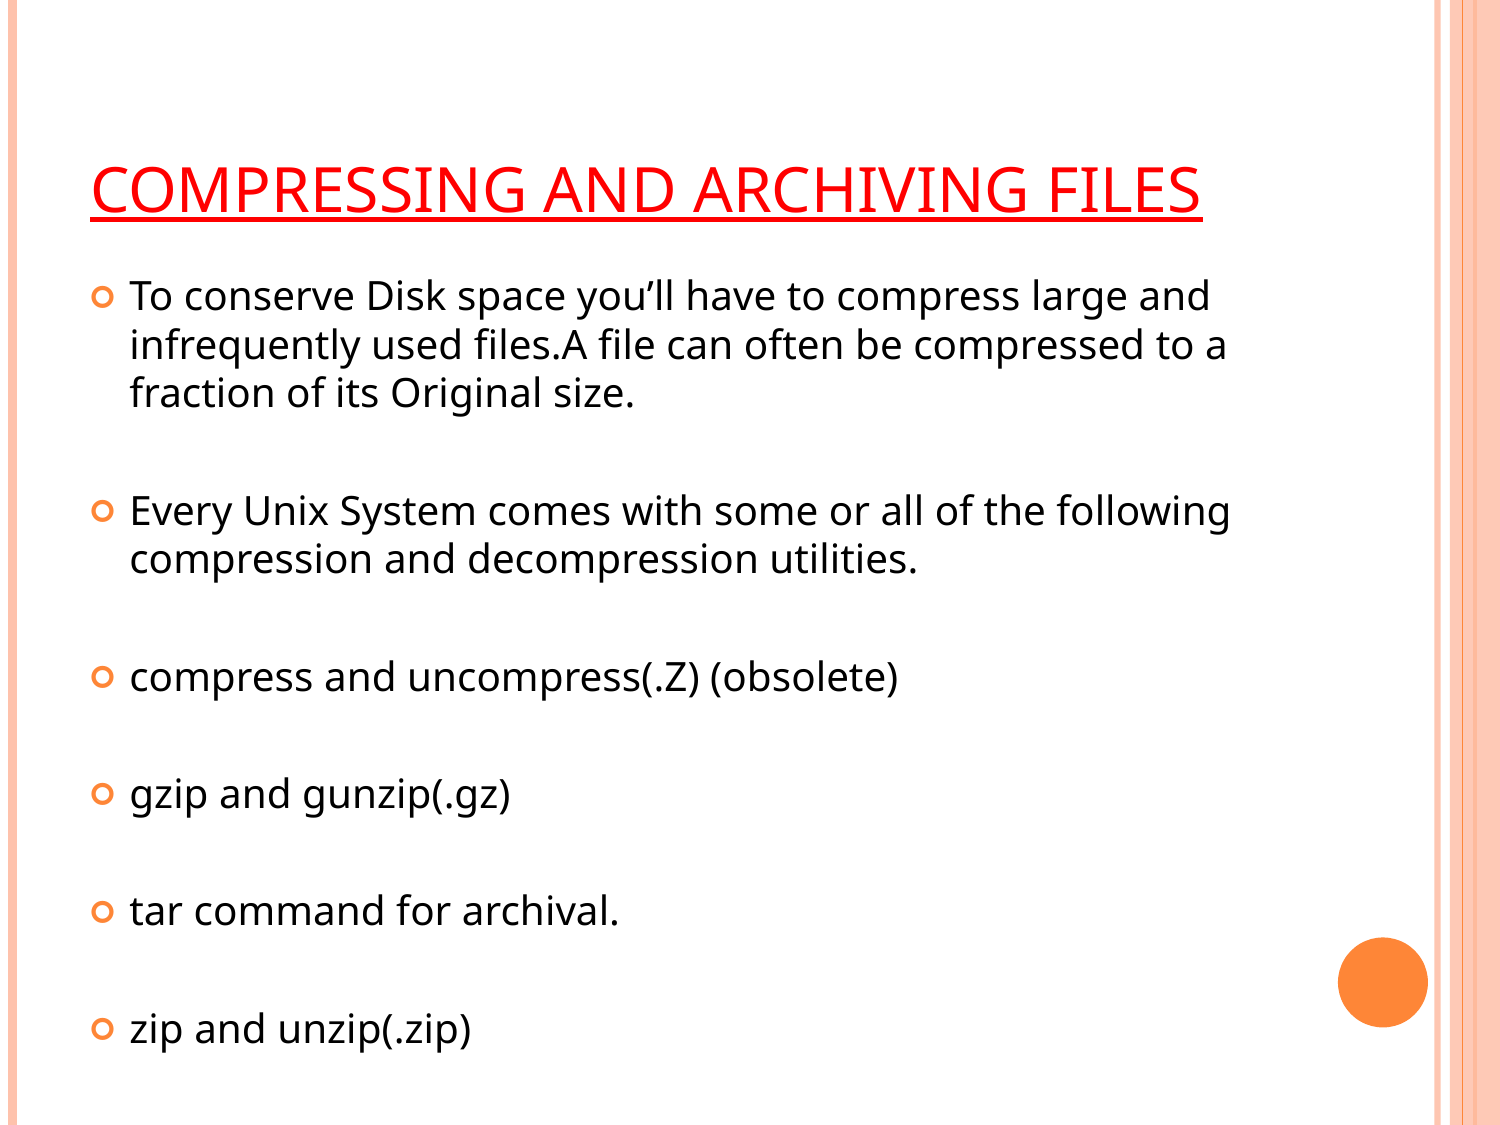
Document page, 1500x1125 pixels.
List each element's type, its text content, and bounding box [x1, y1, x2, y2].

list To conserve Disk space you’ll have to compress large and infrequently used files.A file can often be compressed to a fraction of its Original size. Every Unix System comes with some or all of the following compression and decompression utilities. compress and uncompress(.Z) (obsolete) gzip and gunzip(.gz) tar command for archival. zip and unzip(.zip) [75, 262, 1300, 1062]
title Compressing and Archiving Files [75, 45, 1300, 233]
